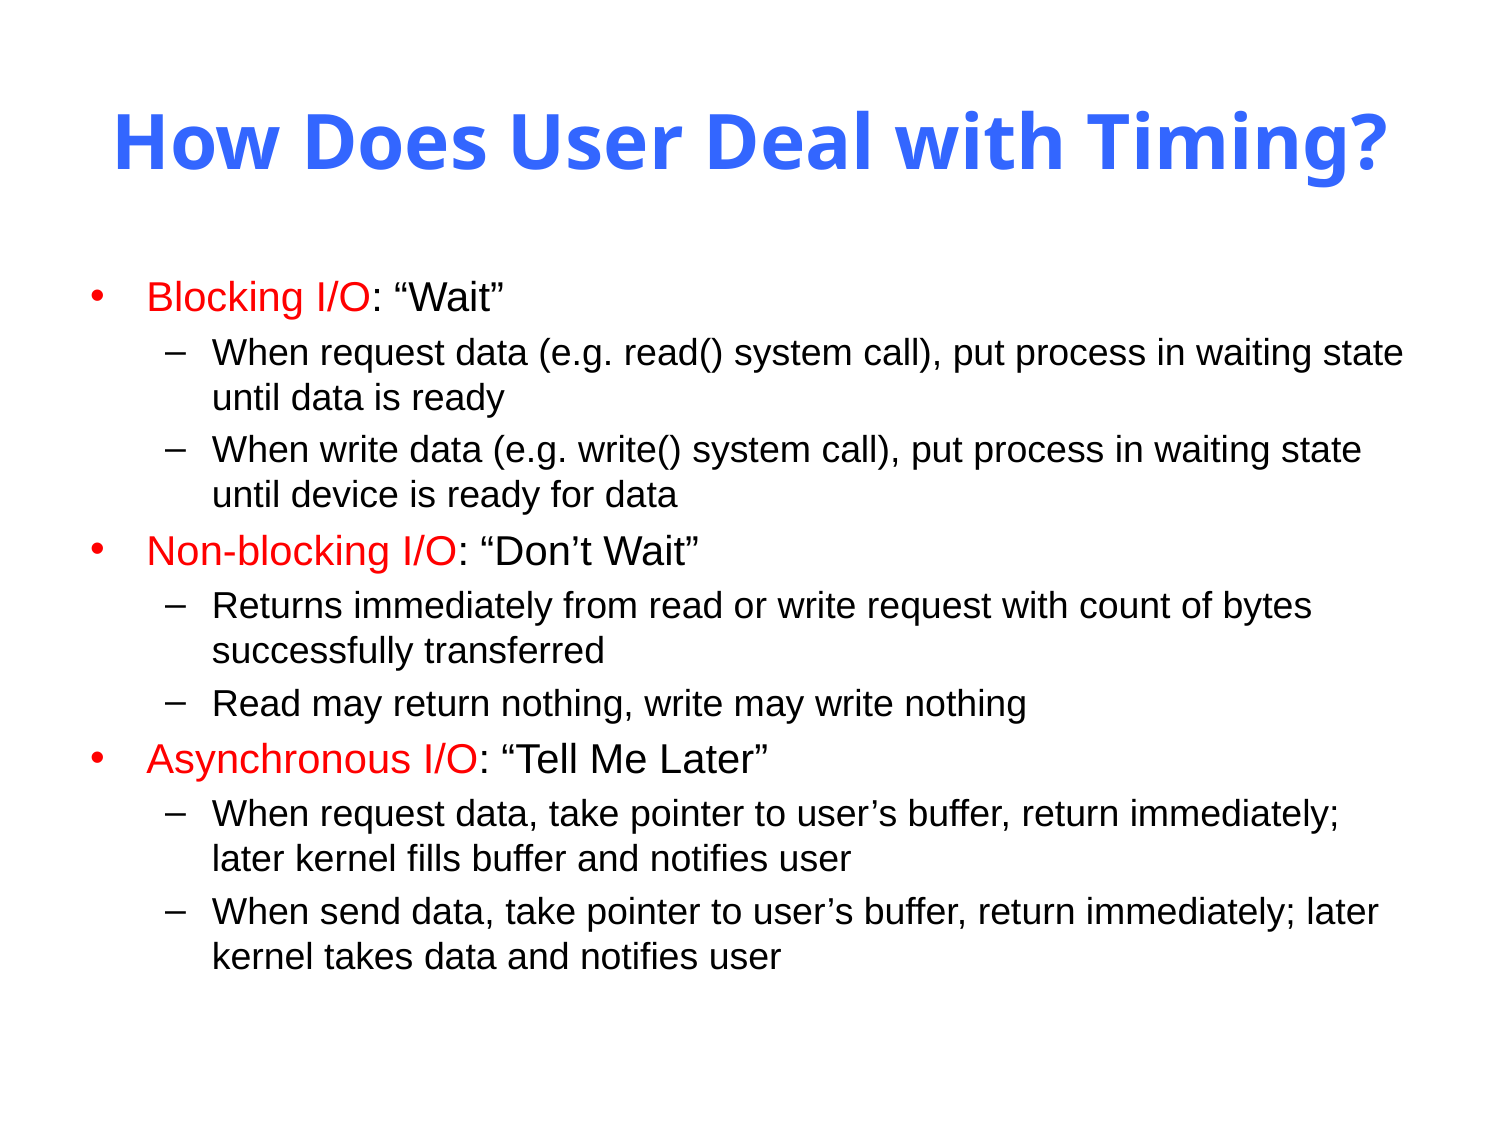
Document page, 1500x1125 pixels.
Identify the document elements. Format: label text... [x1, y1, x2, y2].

list Blocking I/O: “Wait” When request data (e.g. read() system call), put process in waiting state until data is ready When write data (e.g. write() system call), put process in waiting state until device is ready for data Non-blocking I/O: “Don’t Wait” Returns immediately from read or write request with count of bytes successfully transferred Read may return nothing, write may write nothing Asynchronous I/O: “Tell Me Later” When request data, take pointer to user’s buffer, return immediately; later kernel fills buffer and notifies user When send data, take pointer to user’s buffer, return immediately; later kernel takes data and notifies user [75, 262, 1425, 1005]
title How Does User Deal with Timing? [75, 45, 1425, 233]
